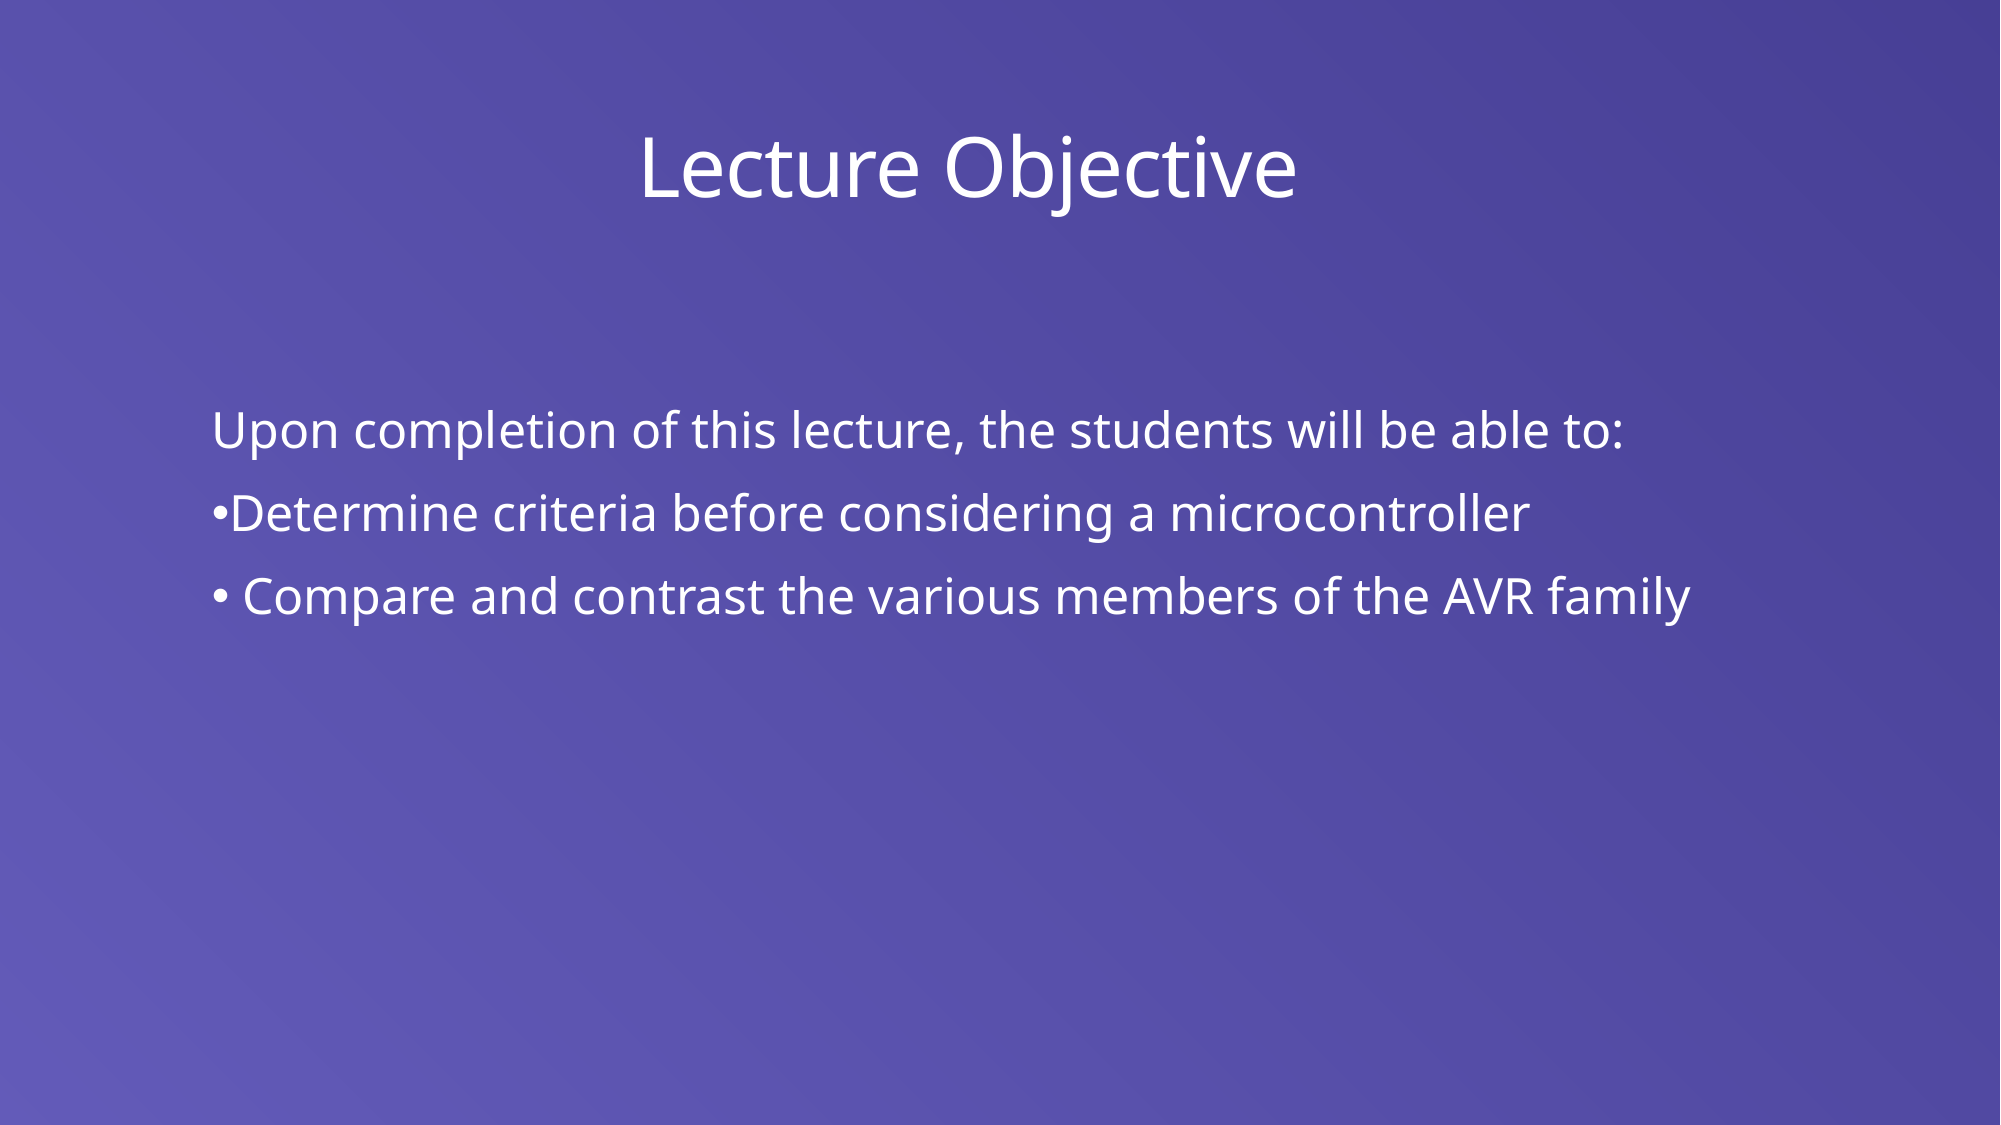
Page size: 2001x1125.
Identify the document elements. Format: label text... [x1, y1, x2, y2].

list Upon completion of this lecture, the students will be able to: Determine criteria before considering a microcontroller Compare and contrast the various members of the AVR family [211, 312, 1862, 973]
title Lecture Objective [143, 49, 1794, 332]
